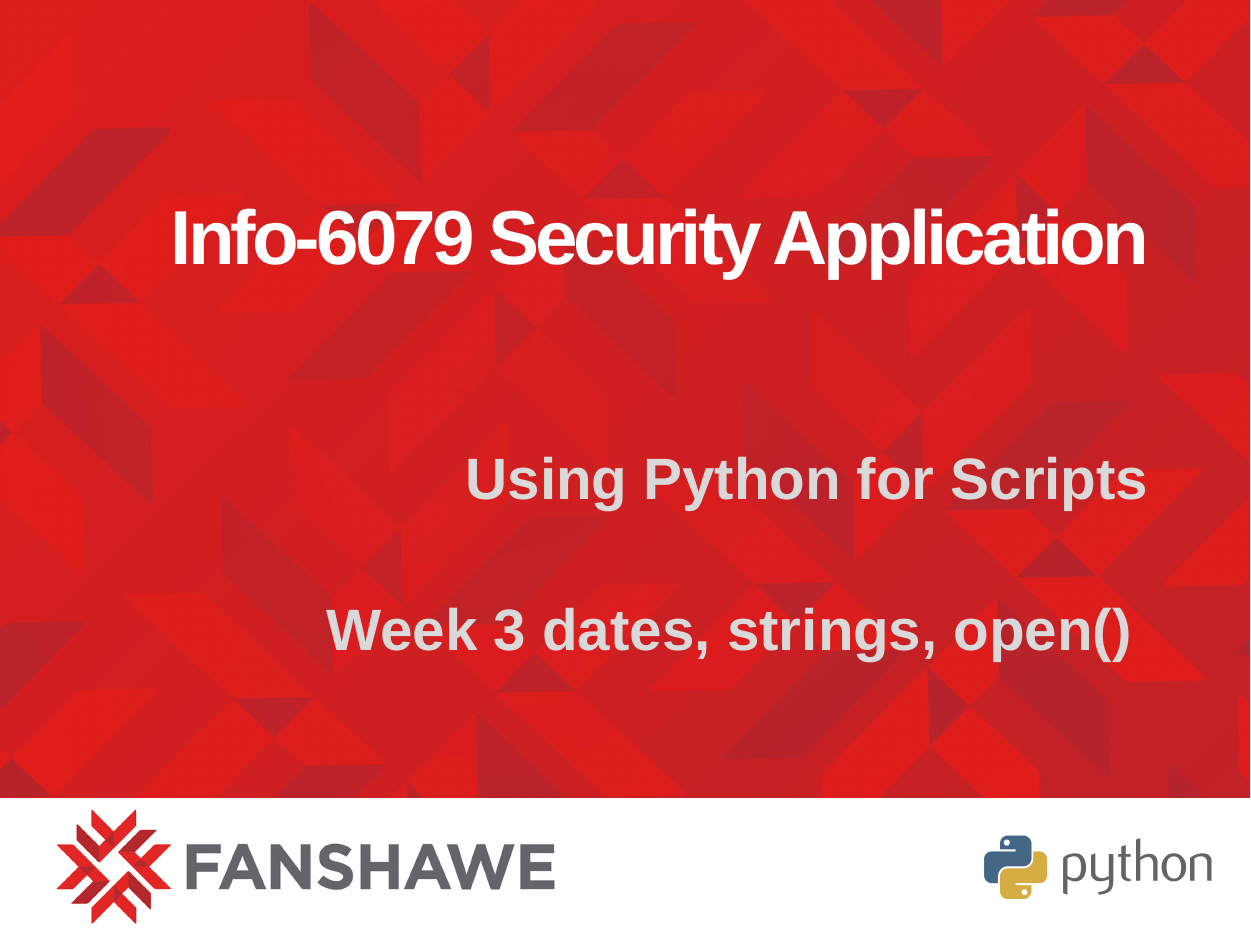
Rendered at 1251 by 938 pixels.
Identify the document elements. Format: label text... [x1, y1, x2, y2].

subtitle Using Python for Scripts Week 3 dates, strings, open() [228, 414, 1165, 671]
picture [0, 0, 1251, 938]
title Info-6079 Security Application [150, 190, 1164, 313]
